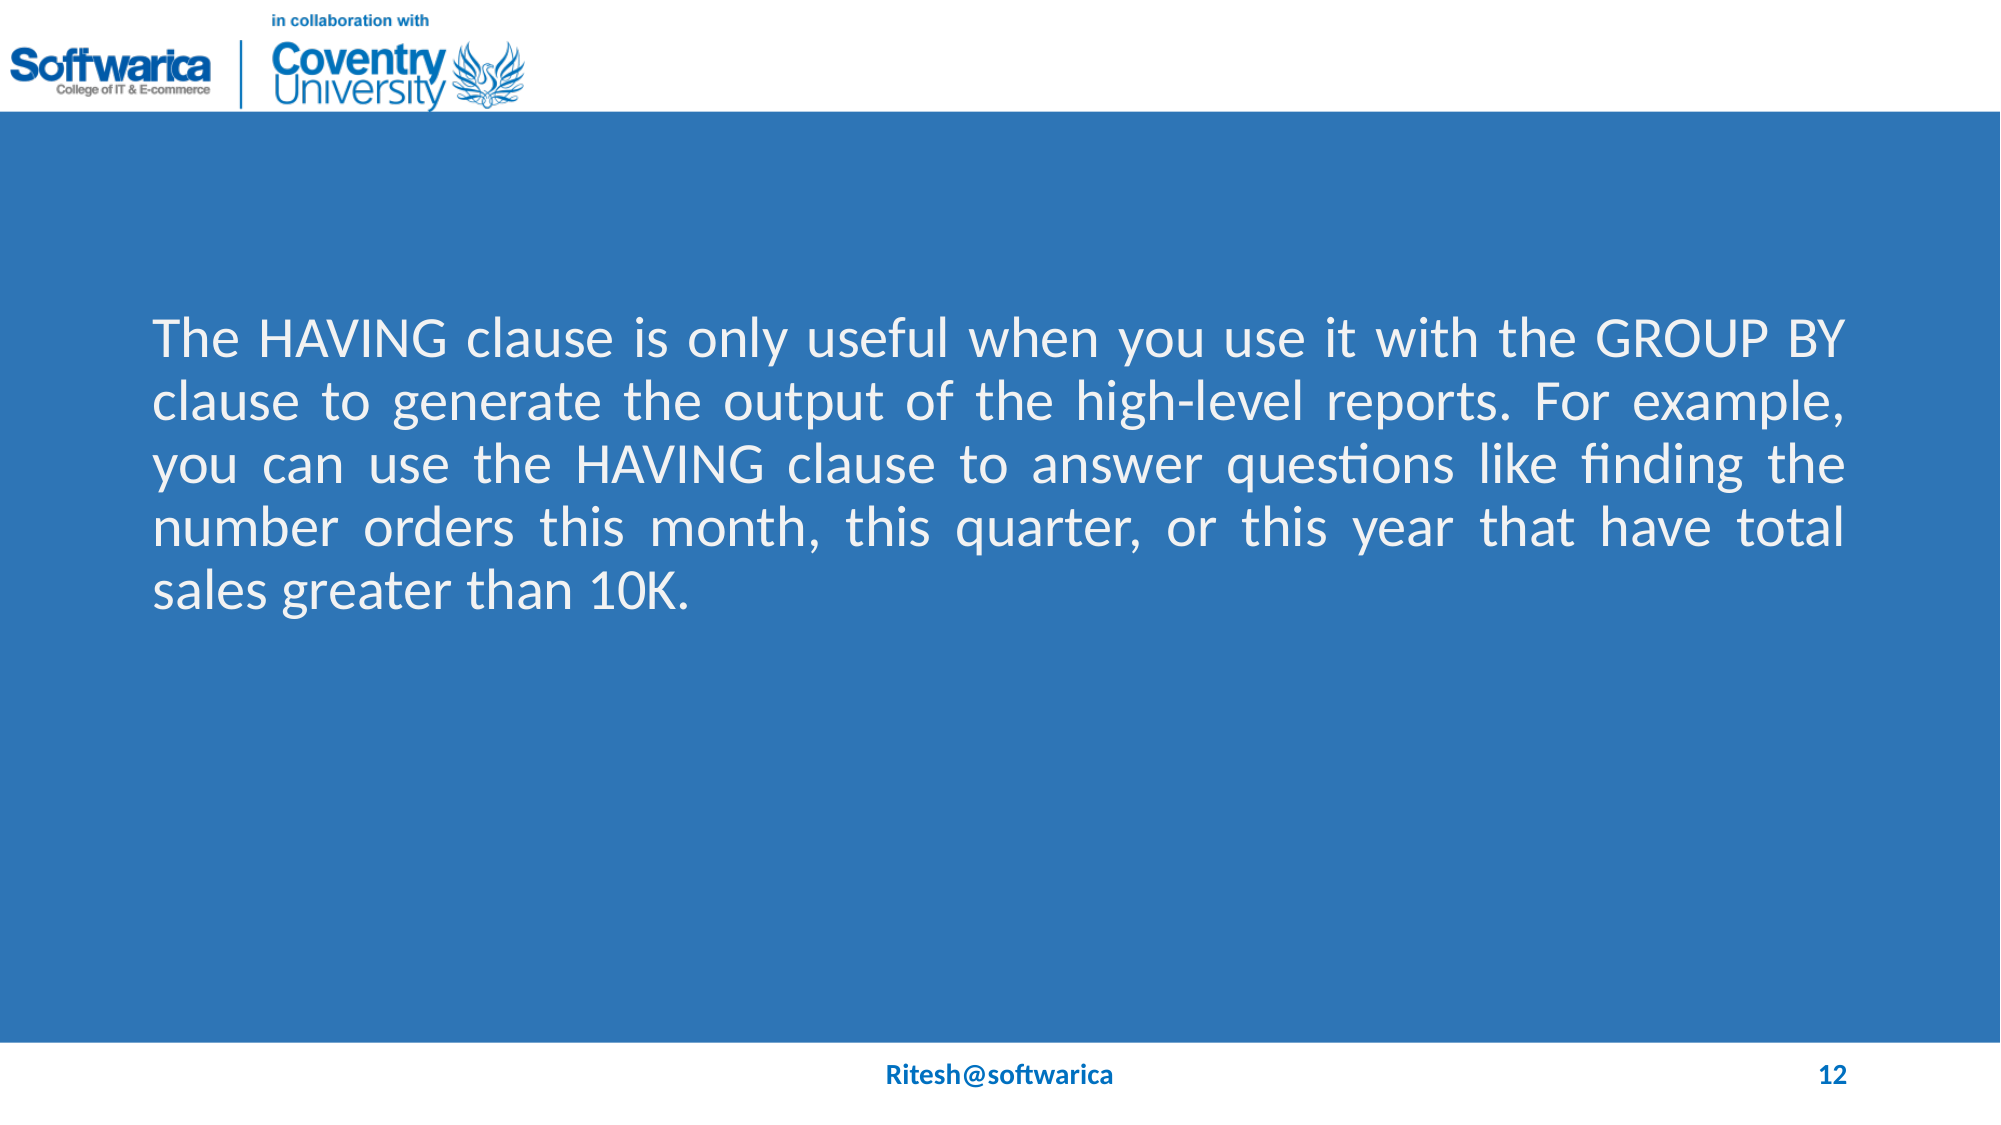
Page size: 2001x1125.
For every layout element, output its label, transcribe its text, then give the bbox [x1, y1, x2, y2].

picture [10, 14, 525, 112]
list The HAVING clause is only useful when you use it with the GROUP BY clause to generate the output of the high-level reports. For example, you can use the HAVING clause to answer questions like finding the number orders this month, this quarter, or this year that have total sales greater than 10K. [137, 299, 1863, 1014]
slide_number 12 [1412, 1042, 1863, 1103]
footer Ritesh@softwarica [662, 1042, 1338, 1103]
